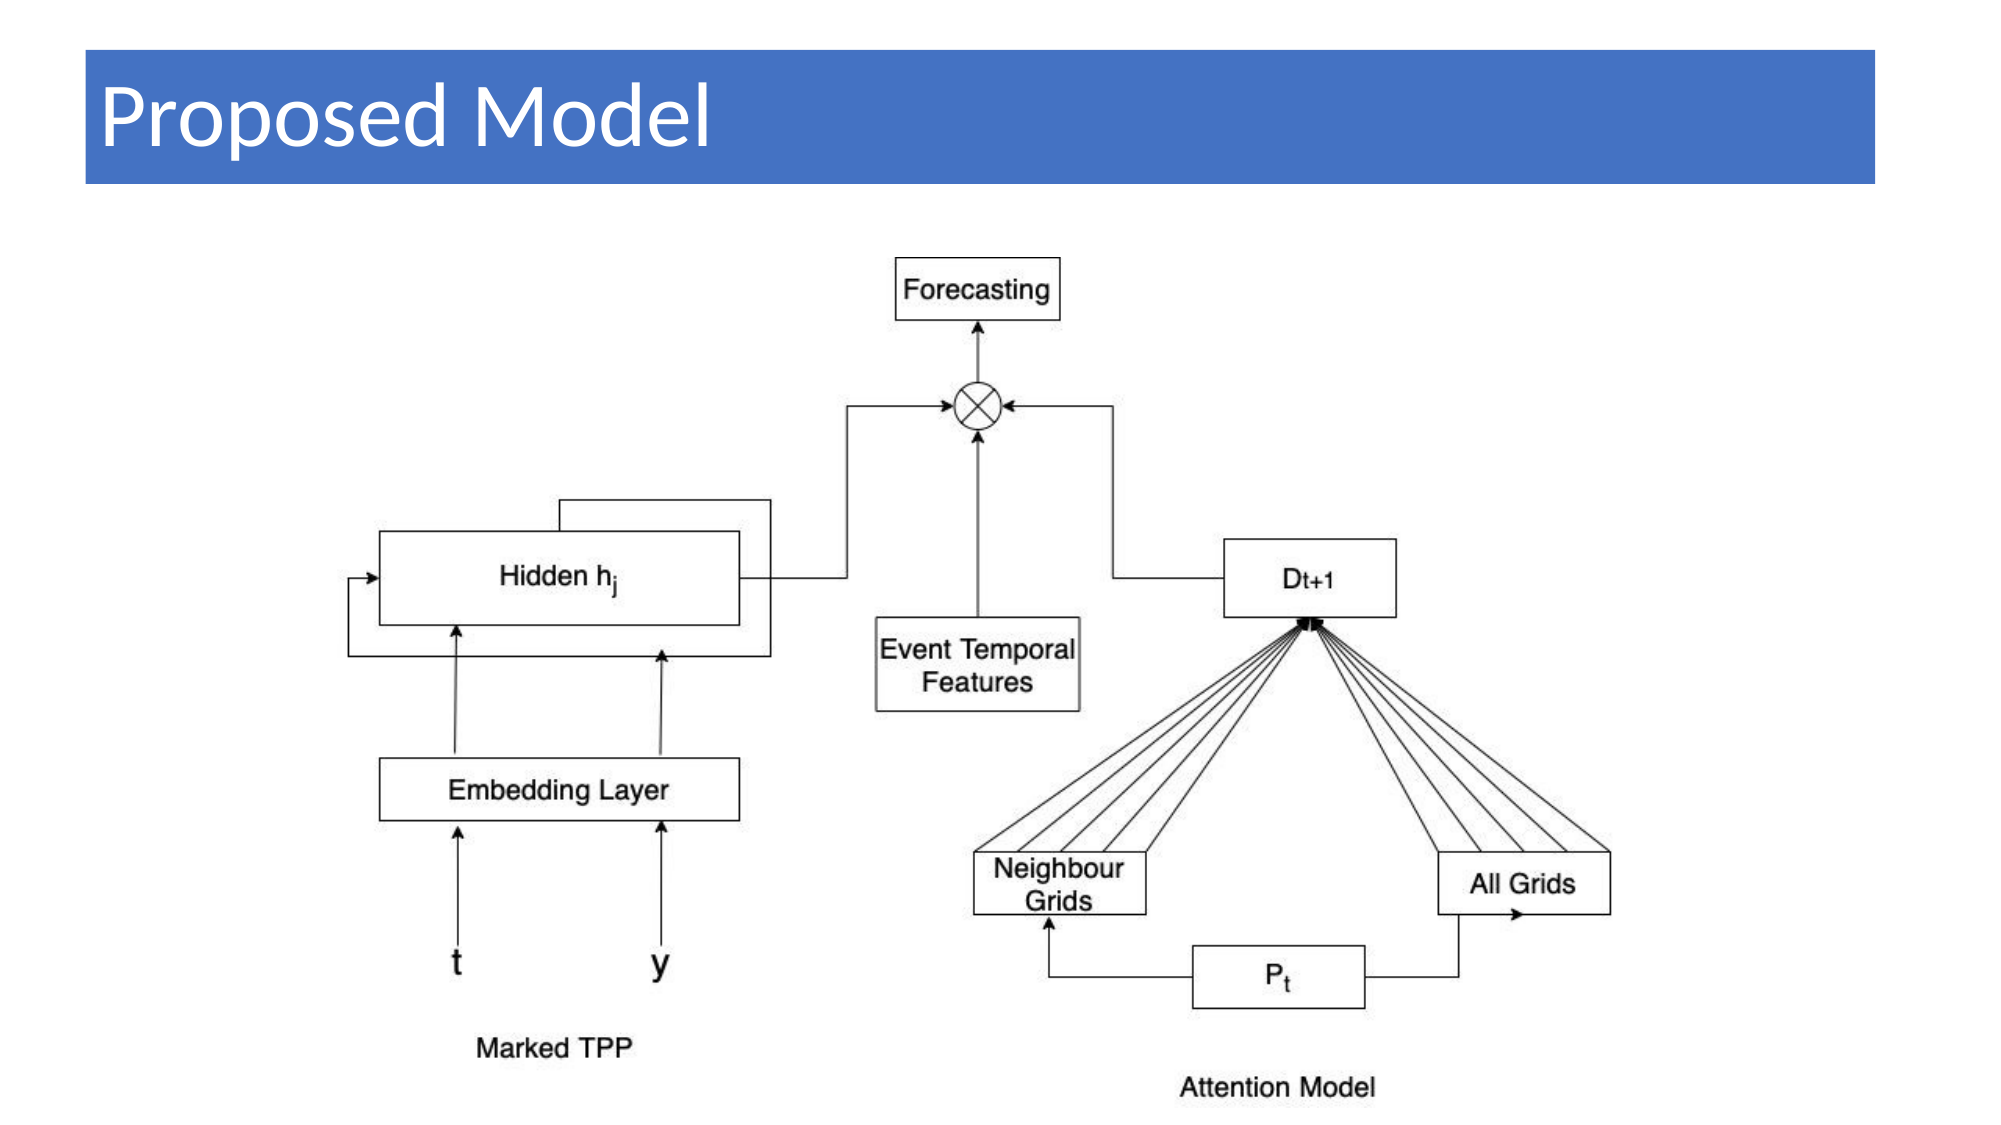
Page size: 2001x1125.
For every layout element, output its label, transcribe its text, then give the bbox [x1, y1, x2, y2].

title Proposed Model [97, 52, 716, 243]
text_box [85, 49, 1876, 184]
text_box [337, 257, 1613, 1108]
